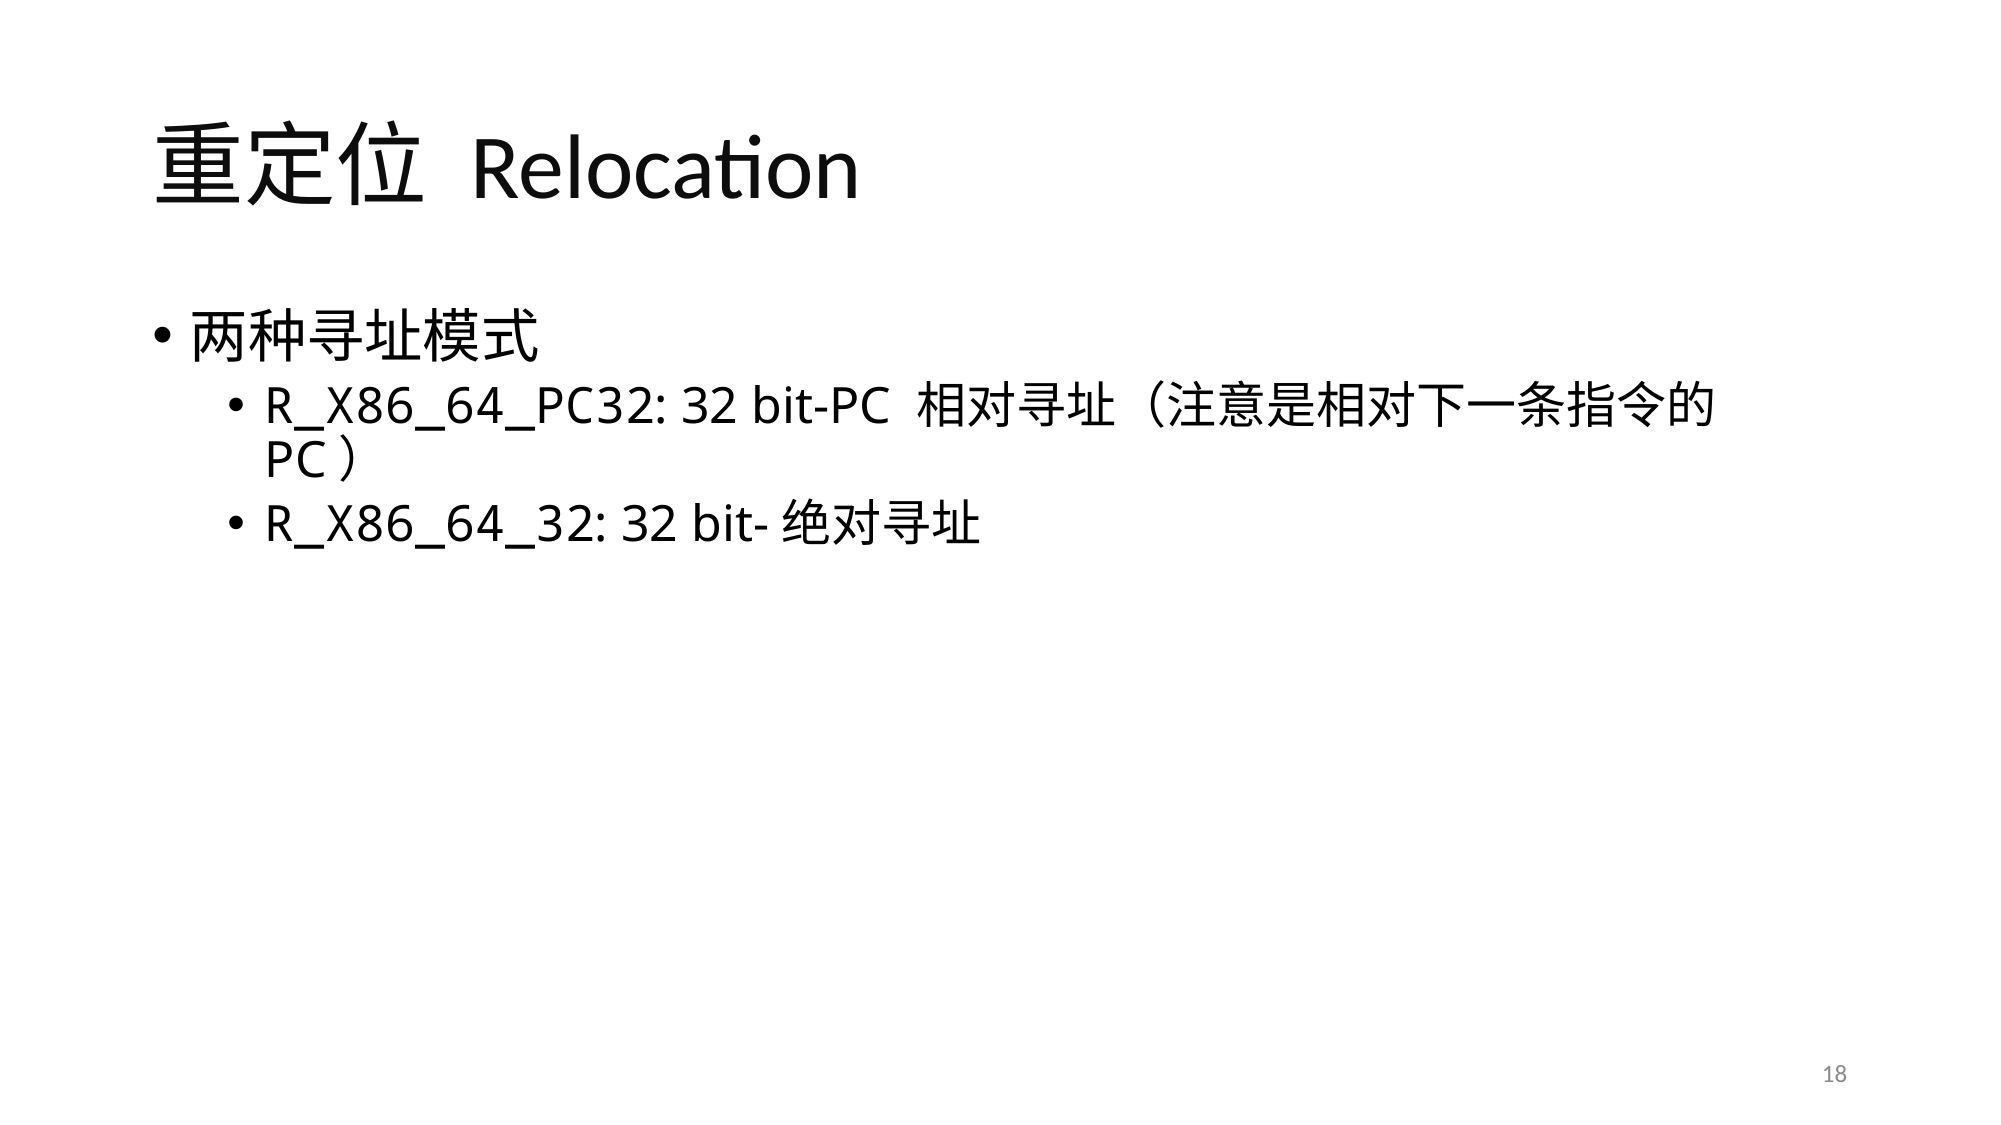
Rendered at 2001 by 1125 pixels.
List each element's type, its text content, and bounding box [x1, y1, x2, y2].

title 重定位 Relocation [137, 59, 1863, 278]
slide_number 18 [1412, 1042, 1863, 1103]
list 两种寻址模式 R_X86_64_PC32: 32 bit-PC 相对寻址（注意是相对下一条指令的 PC） R_X86_64_32: 32 bit-绝对寻址 [137, 299, 1863, 1014]
